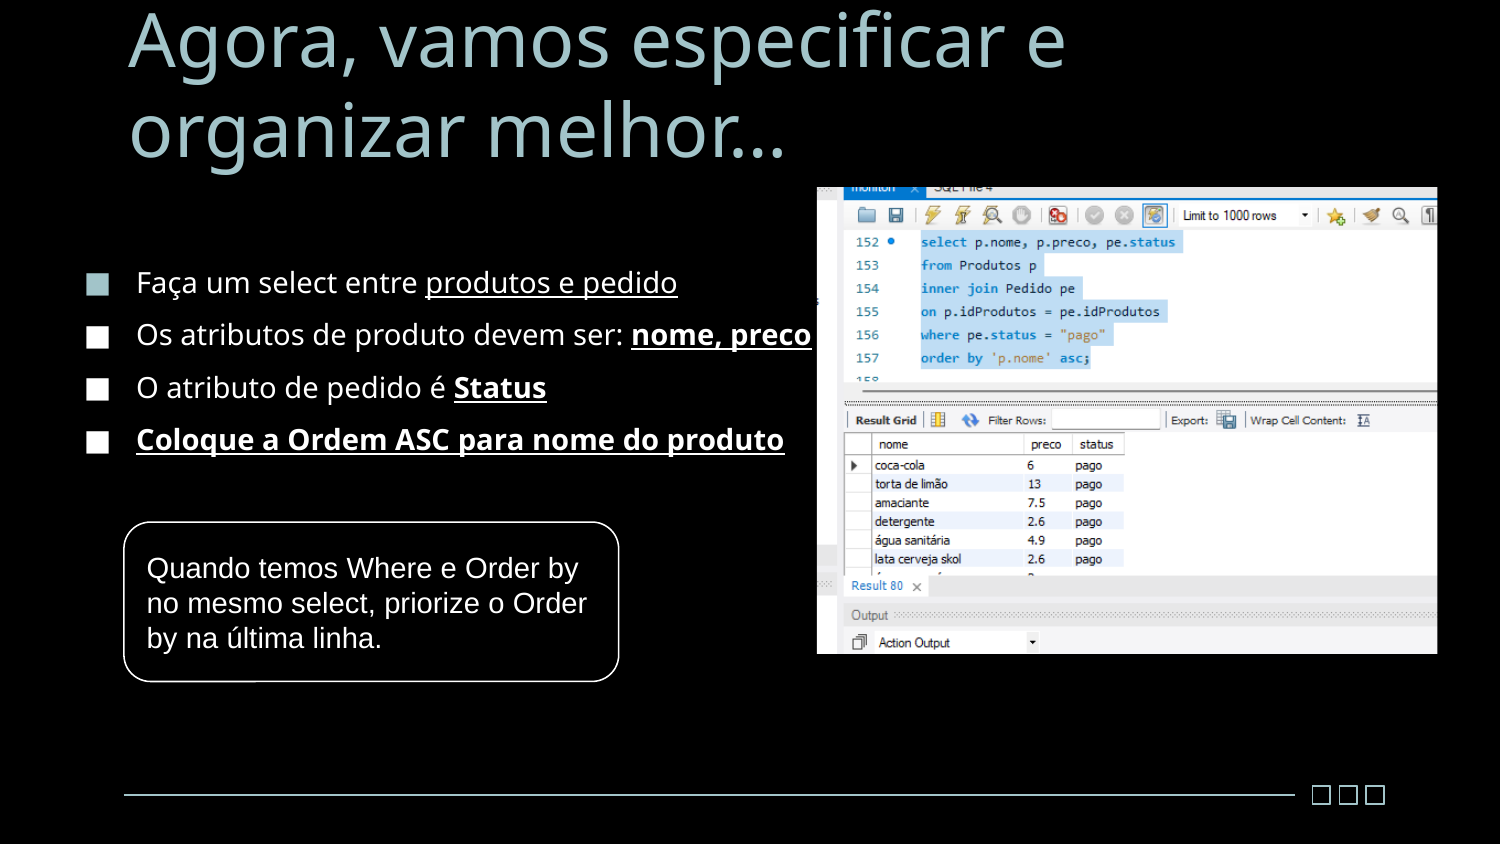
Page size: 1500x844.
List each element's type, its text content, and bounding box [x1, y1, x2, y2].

title Agora, vamos especificar e organizar melhor… [114, 35, 1405, 130]
text_box Quando temos Where e Order by no mesmo select, priorize o Order by na última linha. [123, 522, 619, 682]
picture [816, 187, 1438, 654]
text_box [1312, 785, 1385, 805]
text_box Faça um select entre produtos e pedido Os atributos de produto devem ser: nome, preco O atributo de pedido é Status Coloque a Ordem ASC para nome do produto [45, 231, 811, 472]
